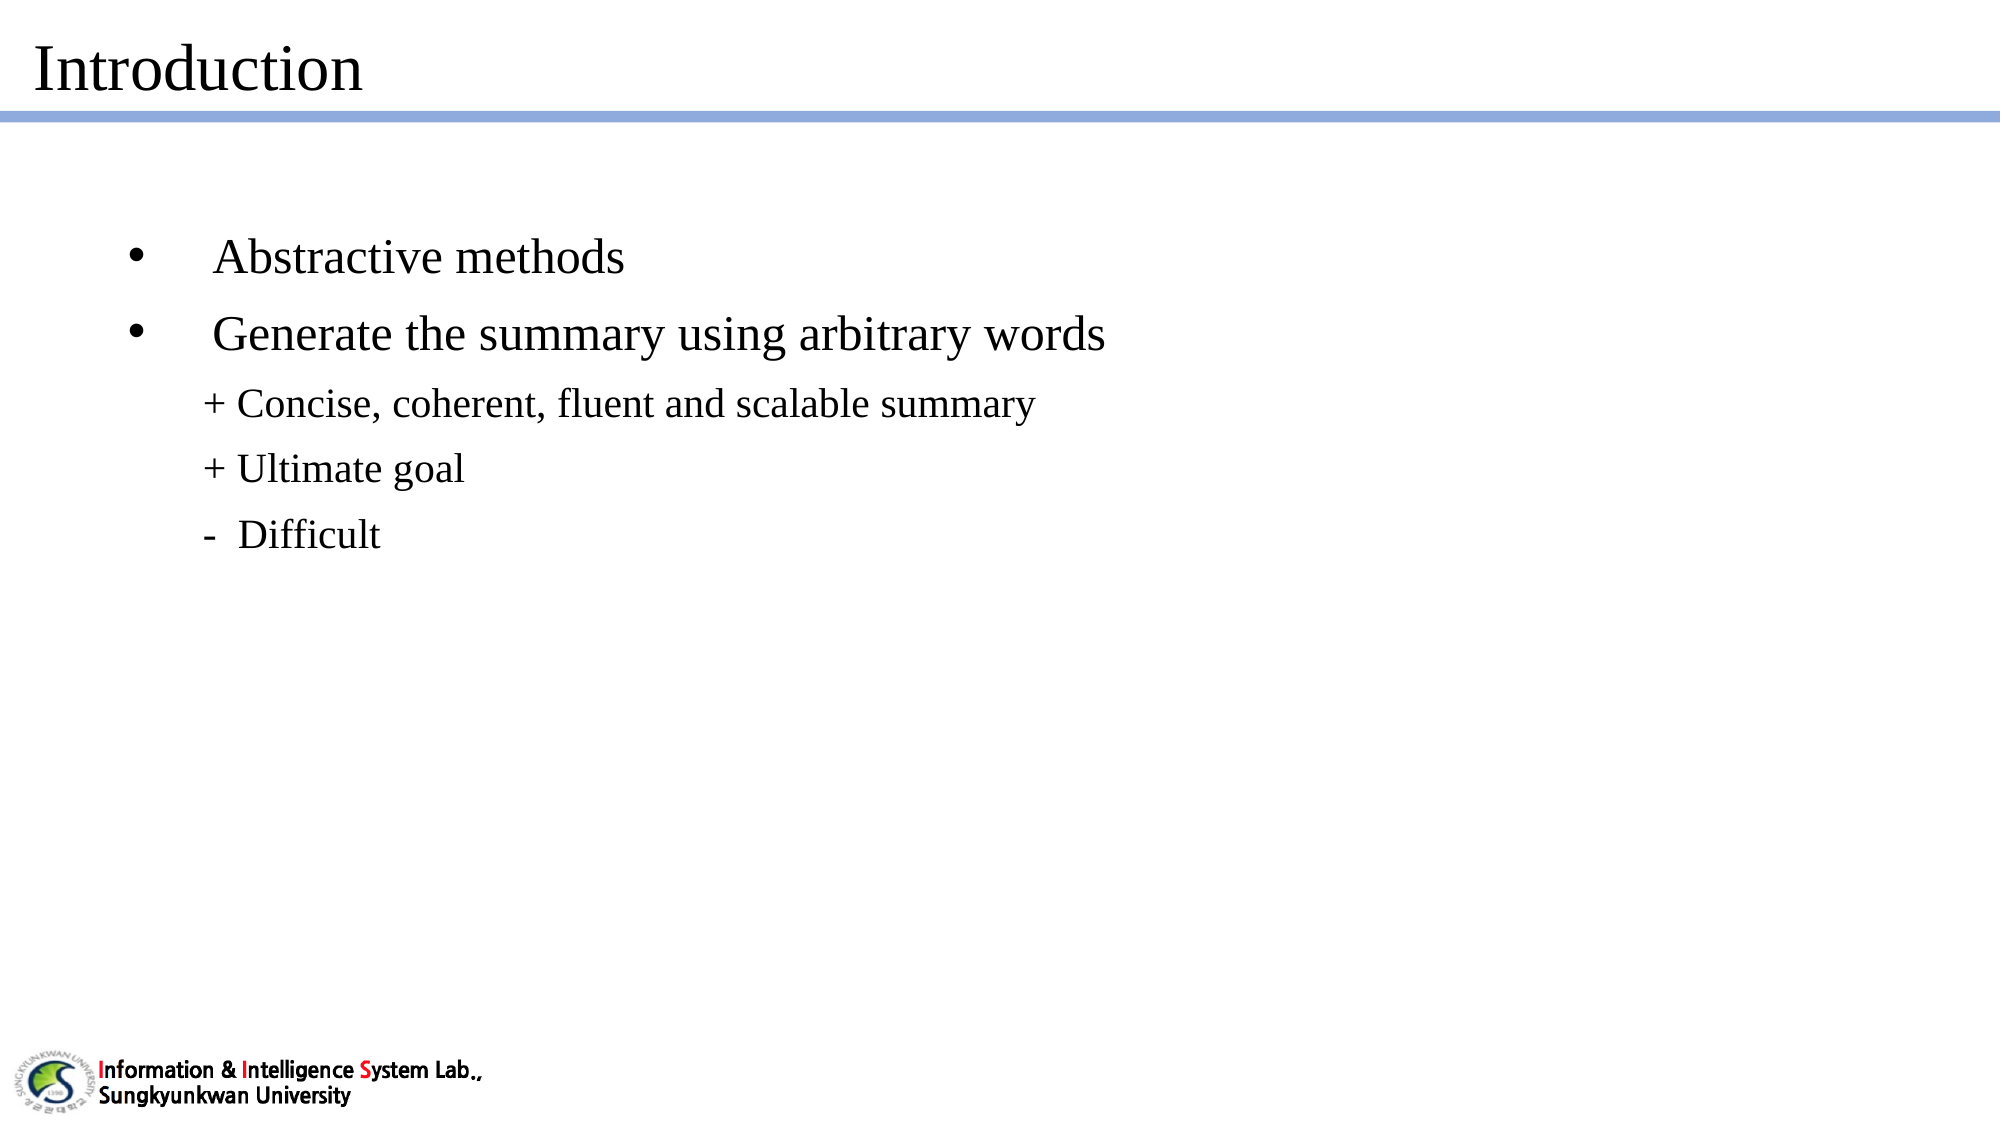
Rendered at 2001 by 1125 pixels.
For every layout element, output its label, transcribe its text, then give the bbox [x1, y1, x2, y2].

picture [0, 1039, 497, 1120]
subtitle Abstractive methods Generate the summary using arbitrary words + Concise, coherent, fluent and scalable summary + Ultimate goal - Difficult [37, 210, 1926, 934]
text_box Introduction [0, 10, 1858, 109]
text_box [0, 110, 2000, 123]
